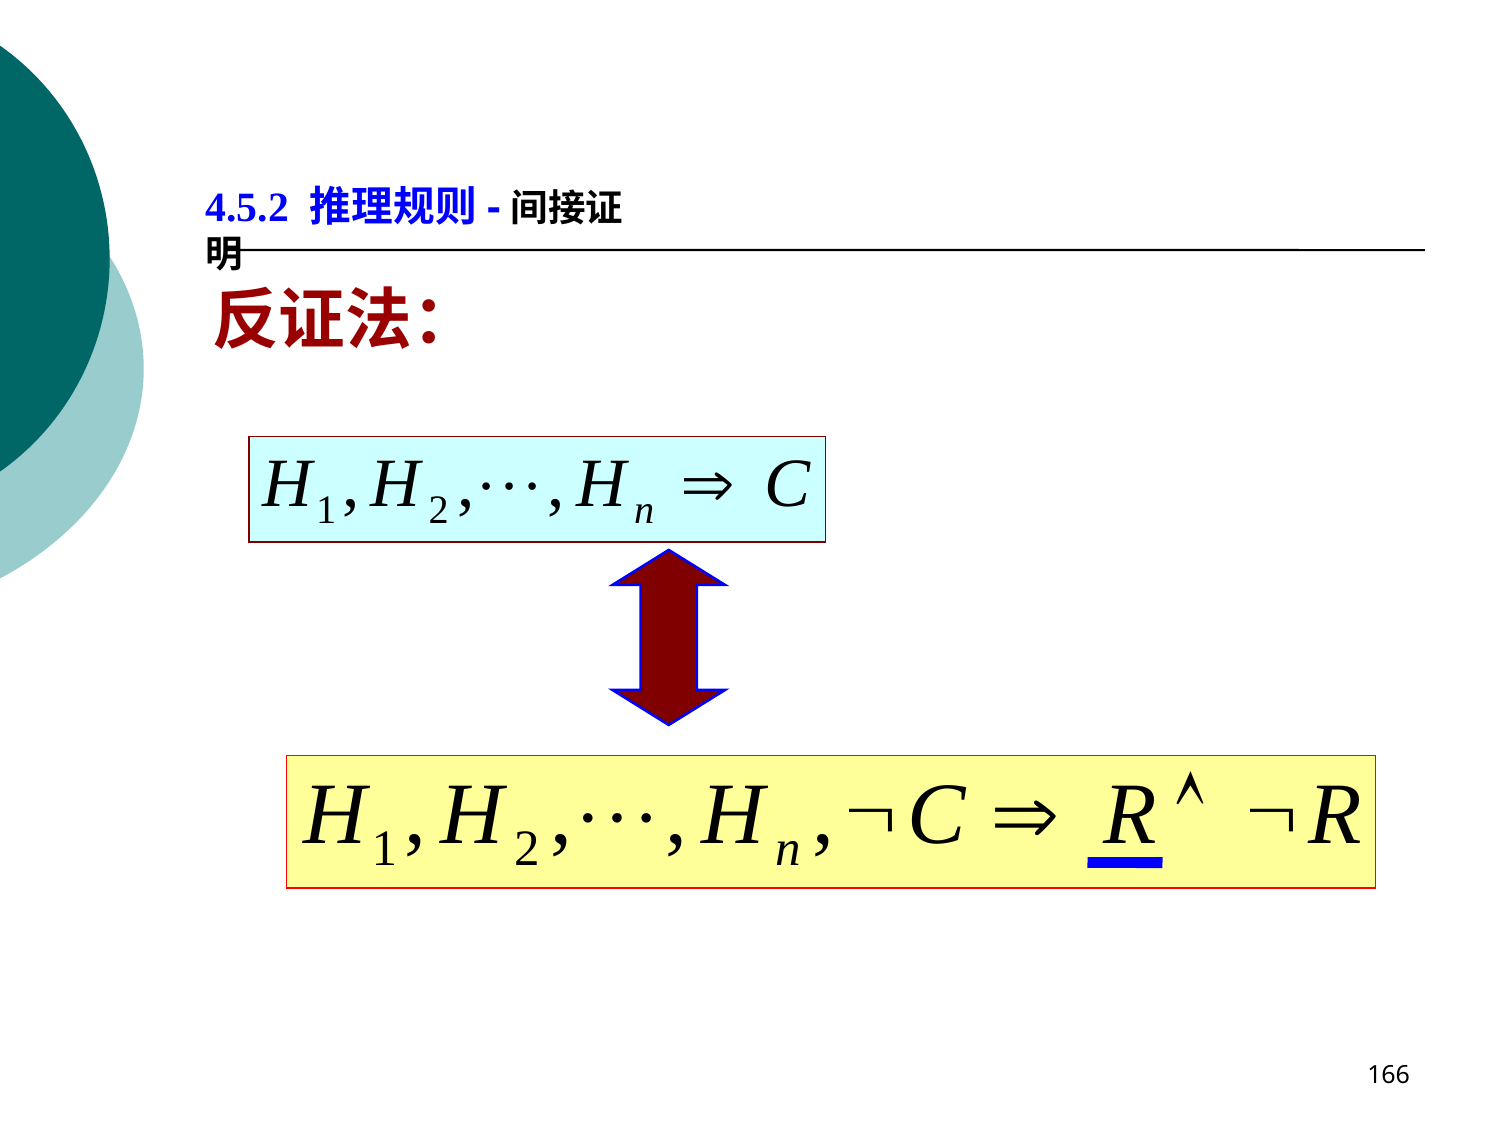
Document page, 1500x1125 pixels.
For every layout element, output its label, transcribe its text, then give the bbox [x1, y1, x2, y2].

slide_number 166 [1074, 1025, 1425, 1100]
text_box [612, 551, 726, 725]
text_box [287, 755, 1376, 888]
text_box 4.5.2 推理规则-间接证明 [190, 172, 675, 283]
text_box 反证法： [197, 268, 495, 364]
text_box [249, 437, 826, 542]
